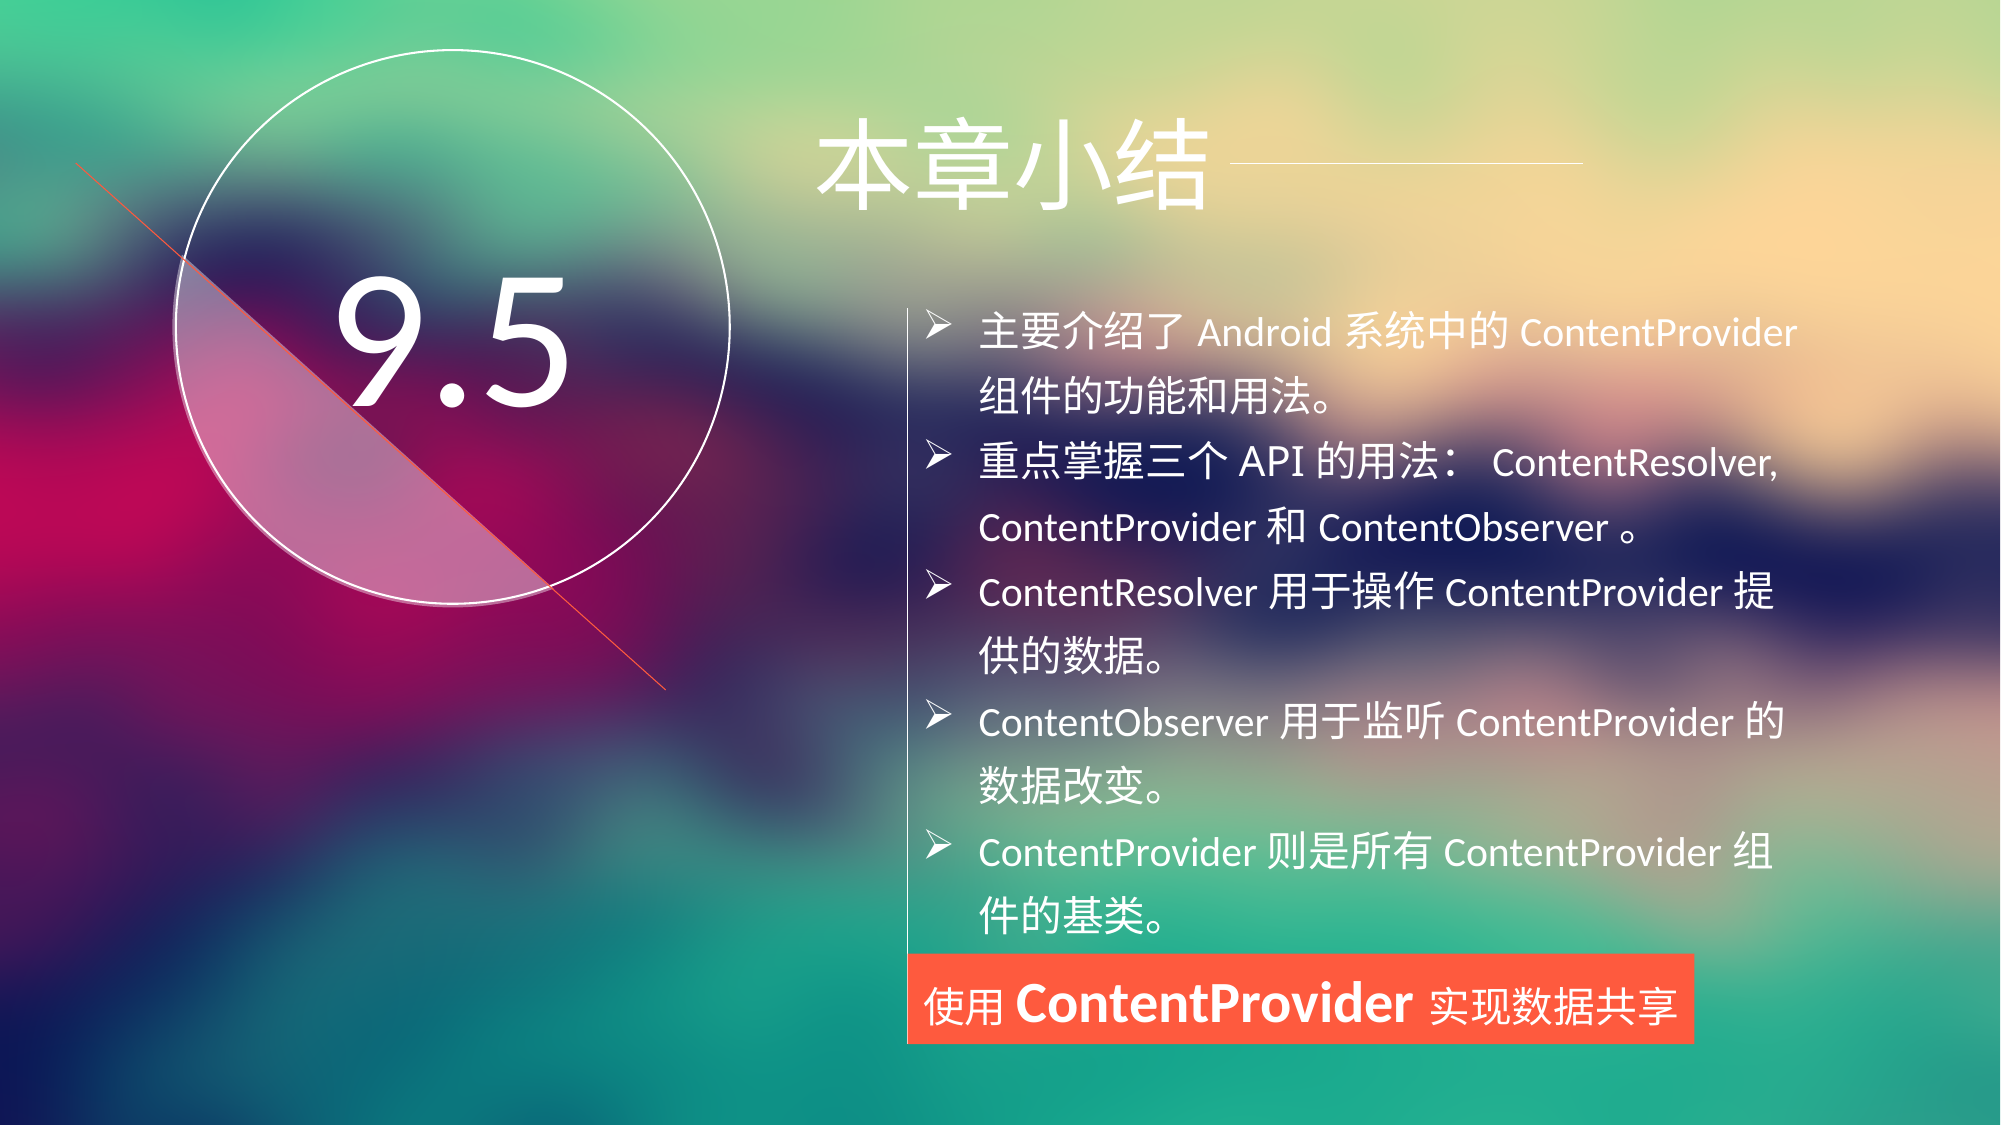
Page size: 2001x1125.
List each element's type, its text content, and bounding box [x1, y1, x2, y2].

picture [0, 0, 2001, 1125]
text_box 本章小结 [798, 94, 1229, 230]
text_box 主要介绍了Android系统中的ContentProvider组件的功能和用法。 重点掌握三个API的用法：ContentResolver, ContentProvider和ContentObserver。 ContentResolver用于操作ContentProvider提供的数据。 ContentObserver用于监听ContentProvider的数据改变。 ContentProvider则是所有ContentProvider组件的基类。 [907, 281, 1822, 947]
text_box 使用ContentProvider实现数据共享 [908, 952, 1695, 1045]
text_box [75, 46, 734, 690]
